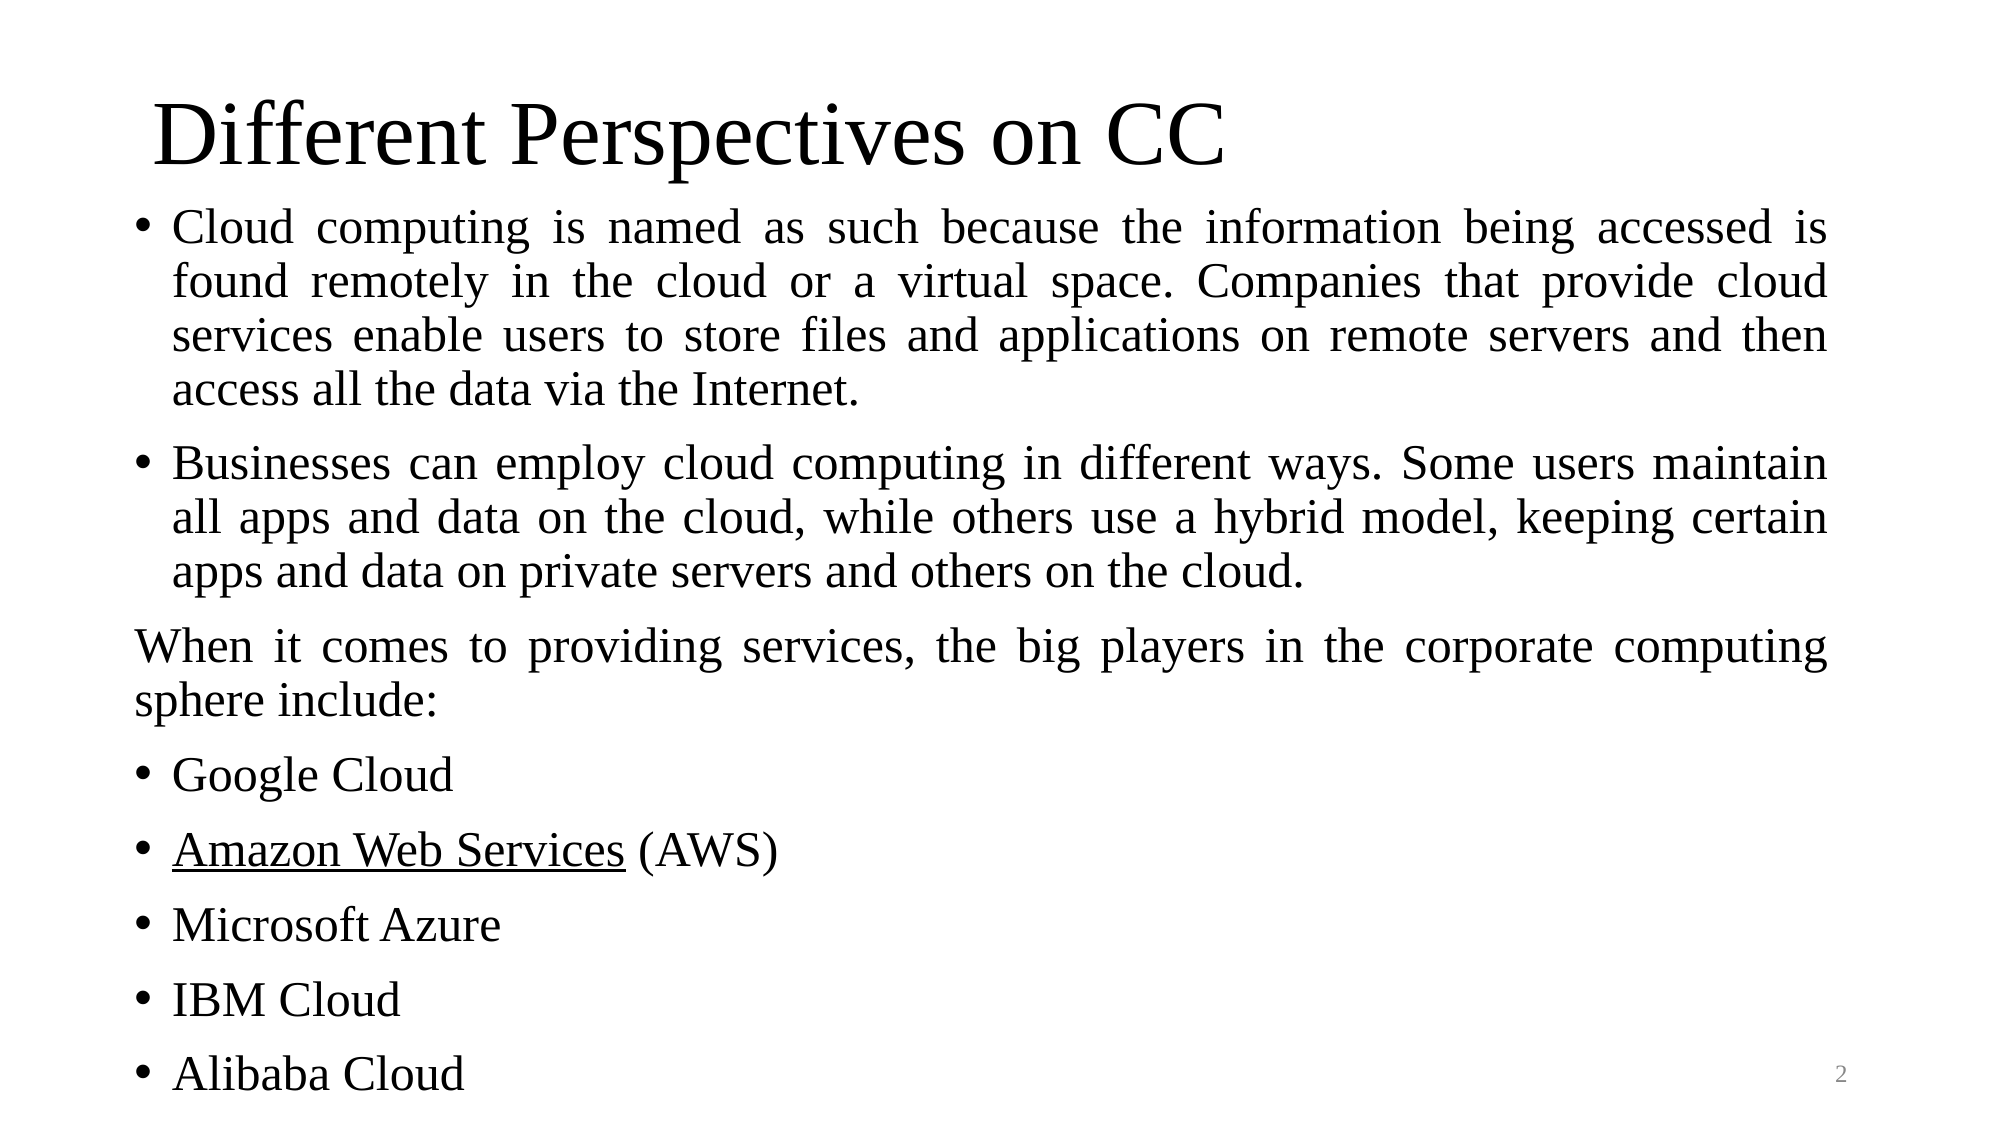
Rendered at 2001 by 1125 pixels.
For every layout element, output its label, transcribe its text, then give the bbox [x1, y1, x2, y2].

title Different Perspectives on CC [137, 25, 1863, 244]
list Cloud computing is named as such because the information being accessed is found remotely in the cloud or a virtual space. Companies that provide cloud services enable users to store files and applications on remote servers and then access all the data via the Internet. Businesses can employ cloud computing in different ways. Some users maintain all apps and data on the cloud, while others use a hybrid model, keeping certain apps and data on private servers and others on the cloud. When it comes to providing services, the big players in the corporate computing sphere include: Google Cloud Amazon Web Services (AWS) Microsoft Azure IBM Cloud Alibaba Cloud [119, 192, 1845, 907]
slide_number 2 [1412, 1042, 1863, 1103]
